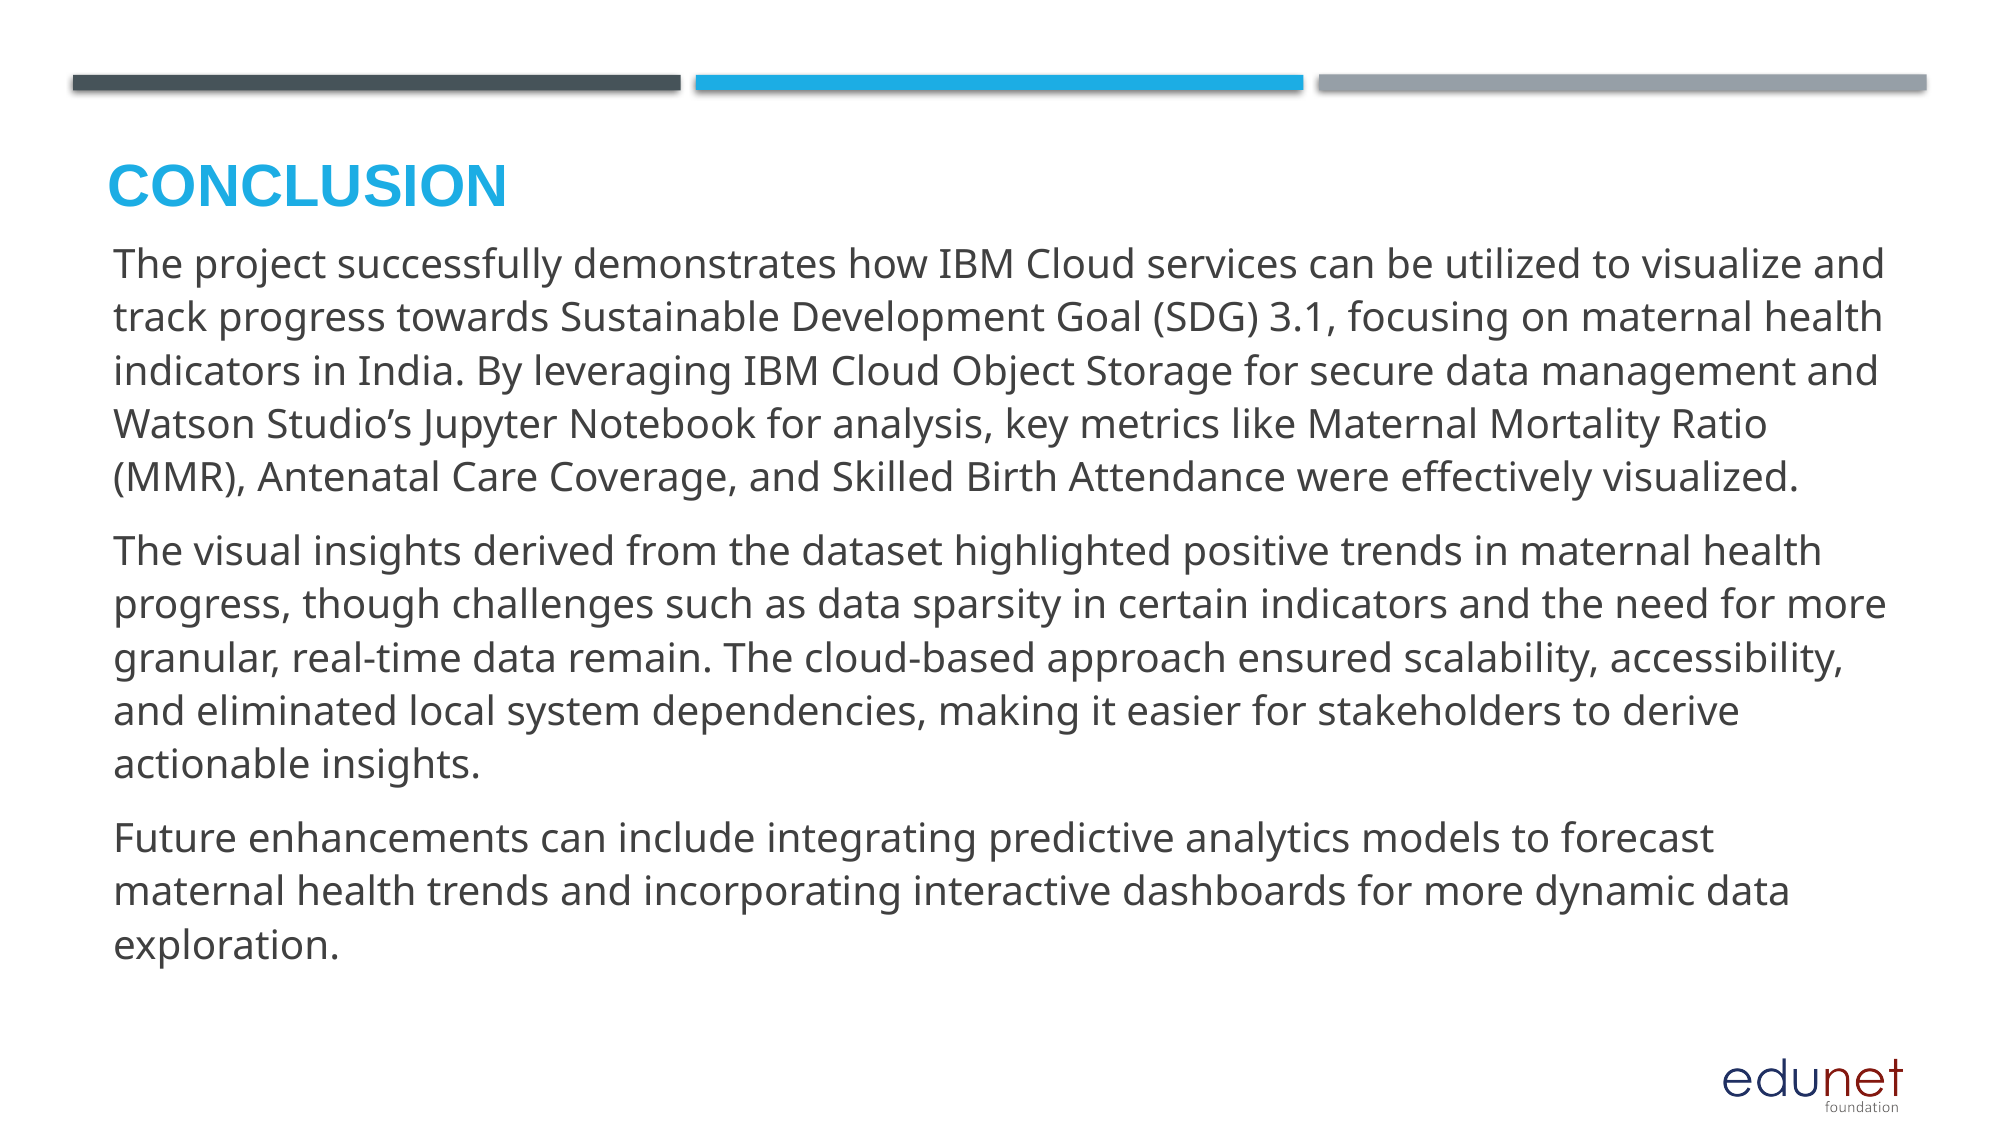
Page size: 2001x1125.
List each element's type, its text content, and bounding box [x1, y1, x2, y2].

title Conclusion [92, 138, 1902, 226]
picture [1719, 1056, 1905, 1116]
list The project successfully demonstrates how IBM Cloud services can be utilized to visualize and track progress towards Sustainable Development Goal (SDG) 3.1, focusing on maternal health indicators in India. By leveraging IBM Cloud Object Storage for secure data management and Watson Studio’s Jupyter Notebook for analysis, key metrics like Maternal Mortality Ratio (MMR), Antenatal Care Coverage, and Skilled Birth Attendance were effectively visualized. The visual insights derived from the dataset highlighted positive trends in maternal health progress, though challenges such as data sparsity in certain indicators and the need for more granular, real-time data remain. The cloud-based approach ensured scalability, accessibility, and eliminated local system dependencies, making it easier for stakeholders to derive actionable insights. Future enhancements can include integrating predictive analytics models to forecast maternal health trends and incorporating interactive dashboards for more dynamic data exploration. [98, 202, 1908, 999]
